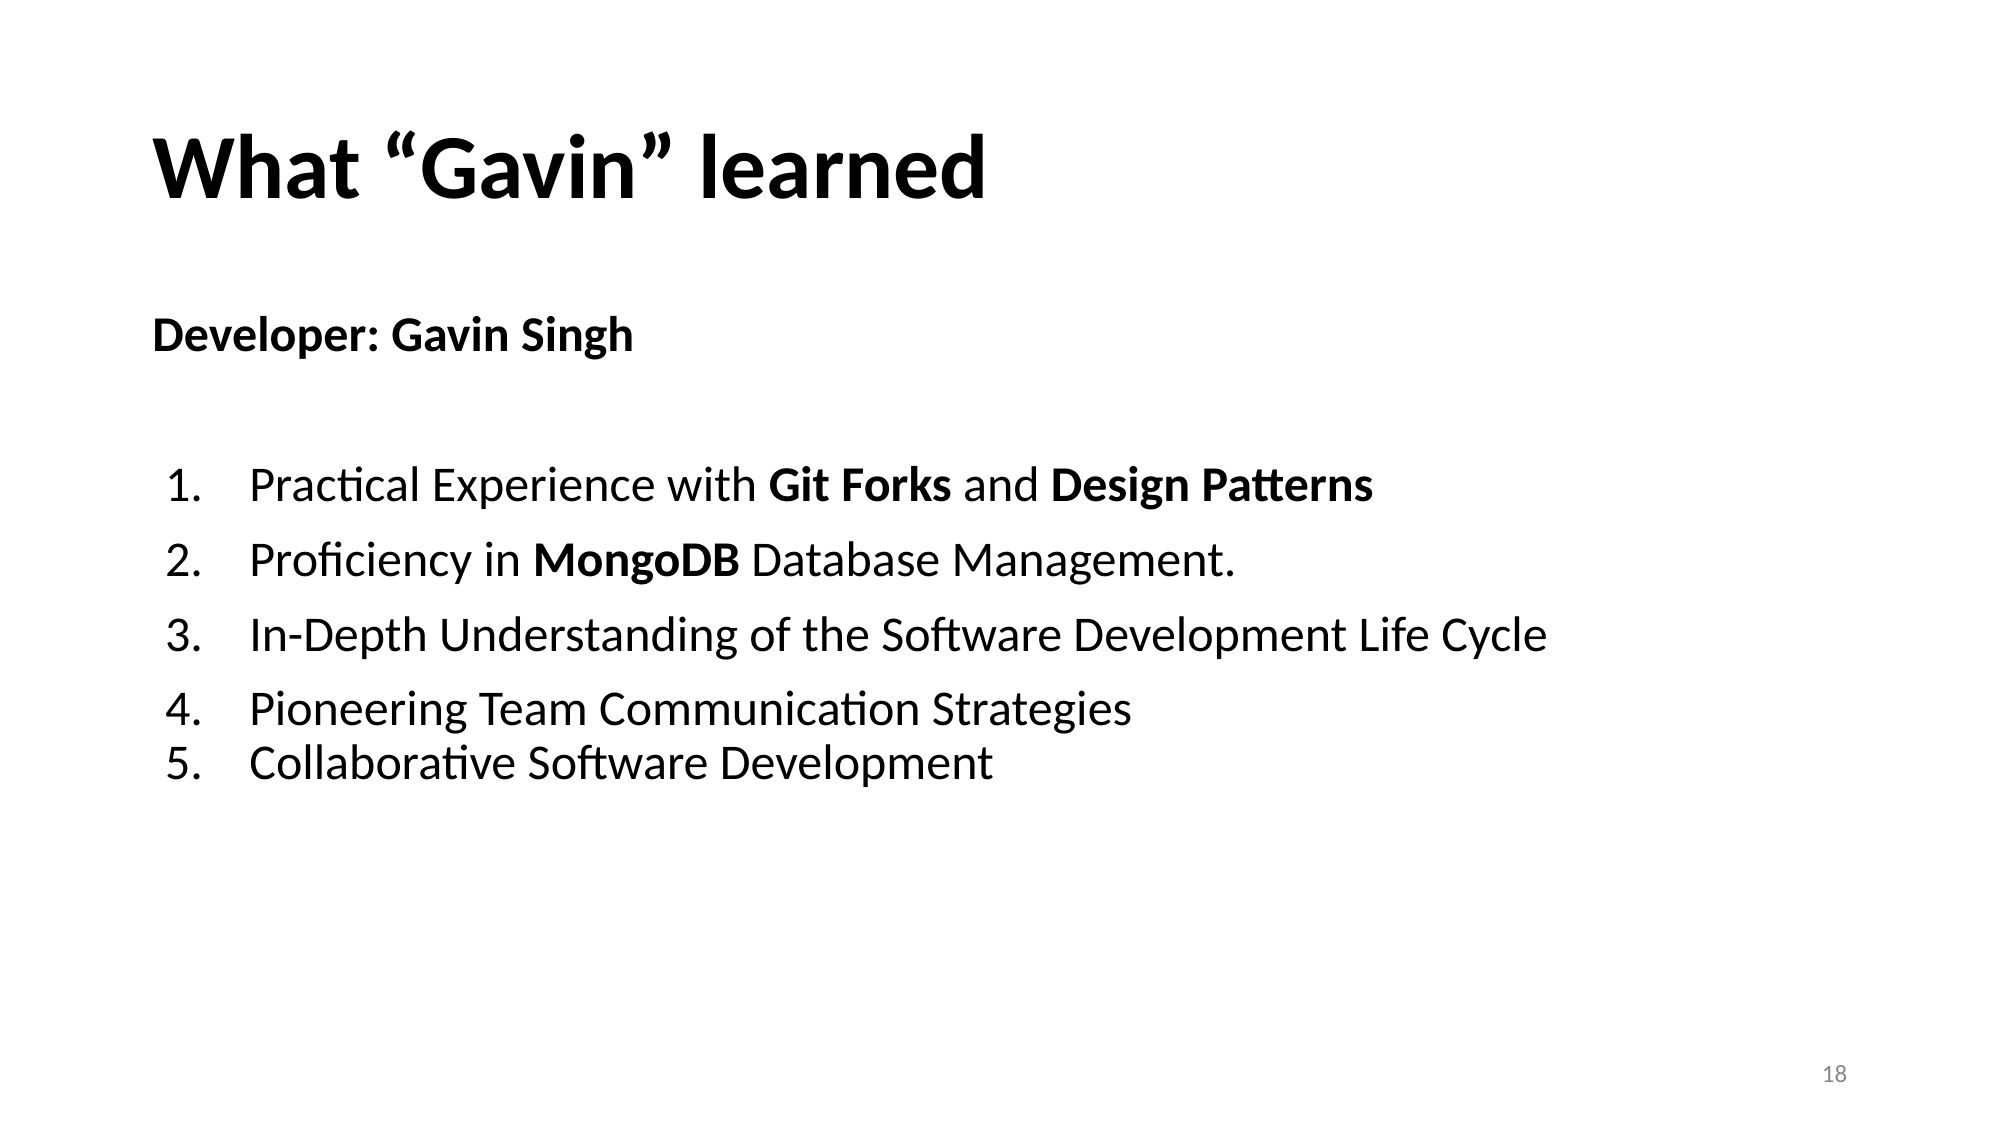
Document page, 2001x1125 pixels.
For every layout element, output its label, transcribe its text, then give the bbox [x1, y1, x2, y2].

title What “Gavin” learned [137, 59, 1863, 278]
slide_number ‹#› [1412, 1042, 1863, 1103]
list Developer: Gavin Singh Practical Experience with Git Forks and Design Patterns Proficiency in MongoDB Database Management. In-Depth Understanding of the Software Development Life Cycle Pioneering Team Communication Strategies Collaborative Software Development [137, 301, 1863, 1015]
